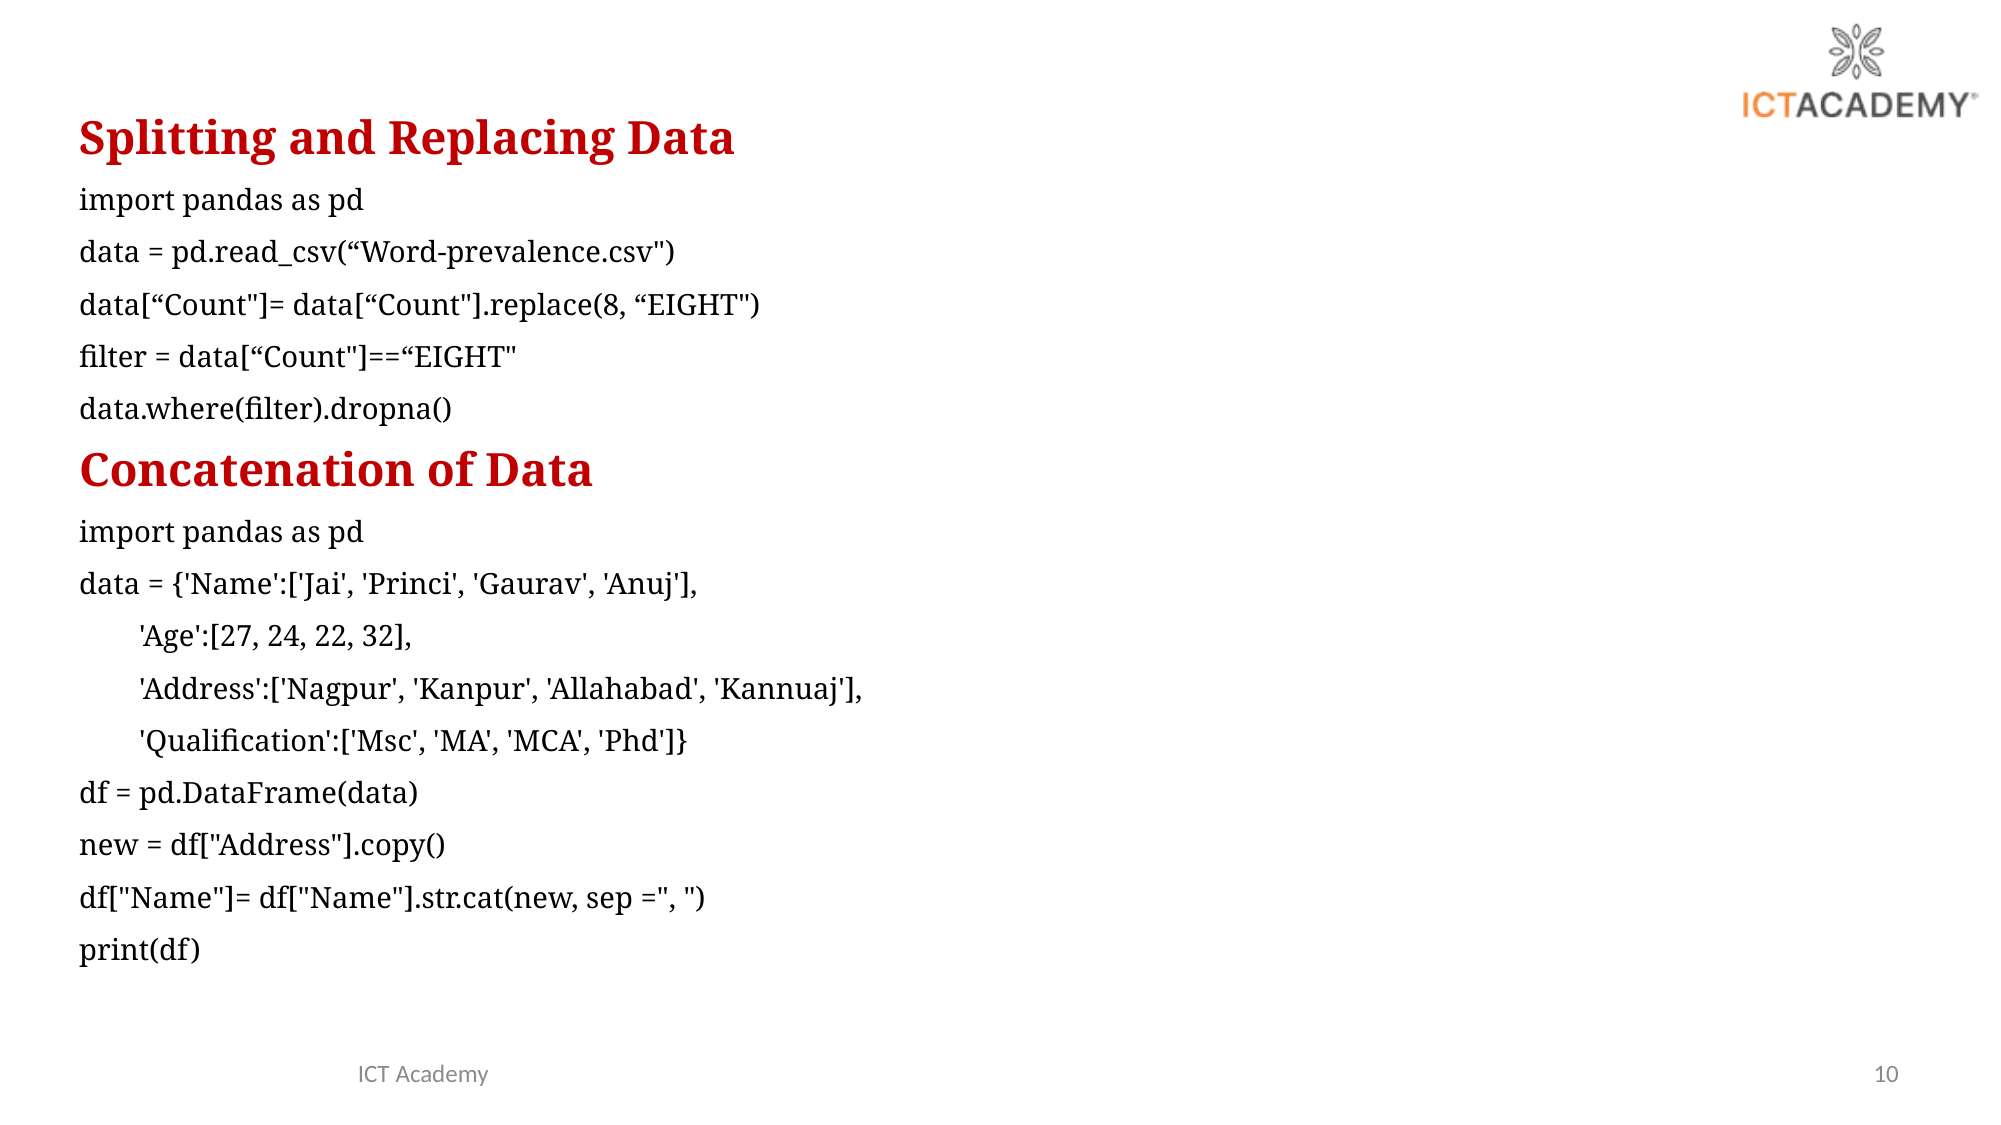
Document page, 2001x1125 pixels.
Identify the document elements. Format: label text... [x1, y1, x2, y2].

list Splitting and Replacing Data import pandas as pd data = pd.read_csv(“Word-prevalence.csv") data[“Count"]= data[“Count"].replace(8, “EIGHT") filter = data[“Count"]==“EIGHT" data.where(filter).dropna() Concatenation of Data import pandas as pd data = {'Name':['Jai', 'Princi', 'Gaurav', 'Anuj'], 'Age':[27, 24, 22, 32], 'Address':['Nagpur', 'Kanpur', 'Allahabad', 'Kannuaj'], 'Qualification':['Msc', 'MA', 'MCA', 'Phd']} df = pd.DataFrame(data) new = df["Address"].copy() df["Name"]= df["Name"].str.cat(new, sep =", ") print(df) [64, 107, 1947, 1100]
picture [1743, 22, 1979, 120]
slide_number 10 [1464, 1042, 1915, 1103]
footer ICT Academy [85, 1042, 761, 1103]
